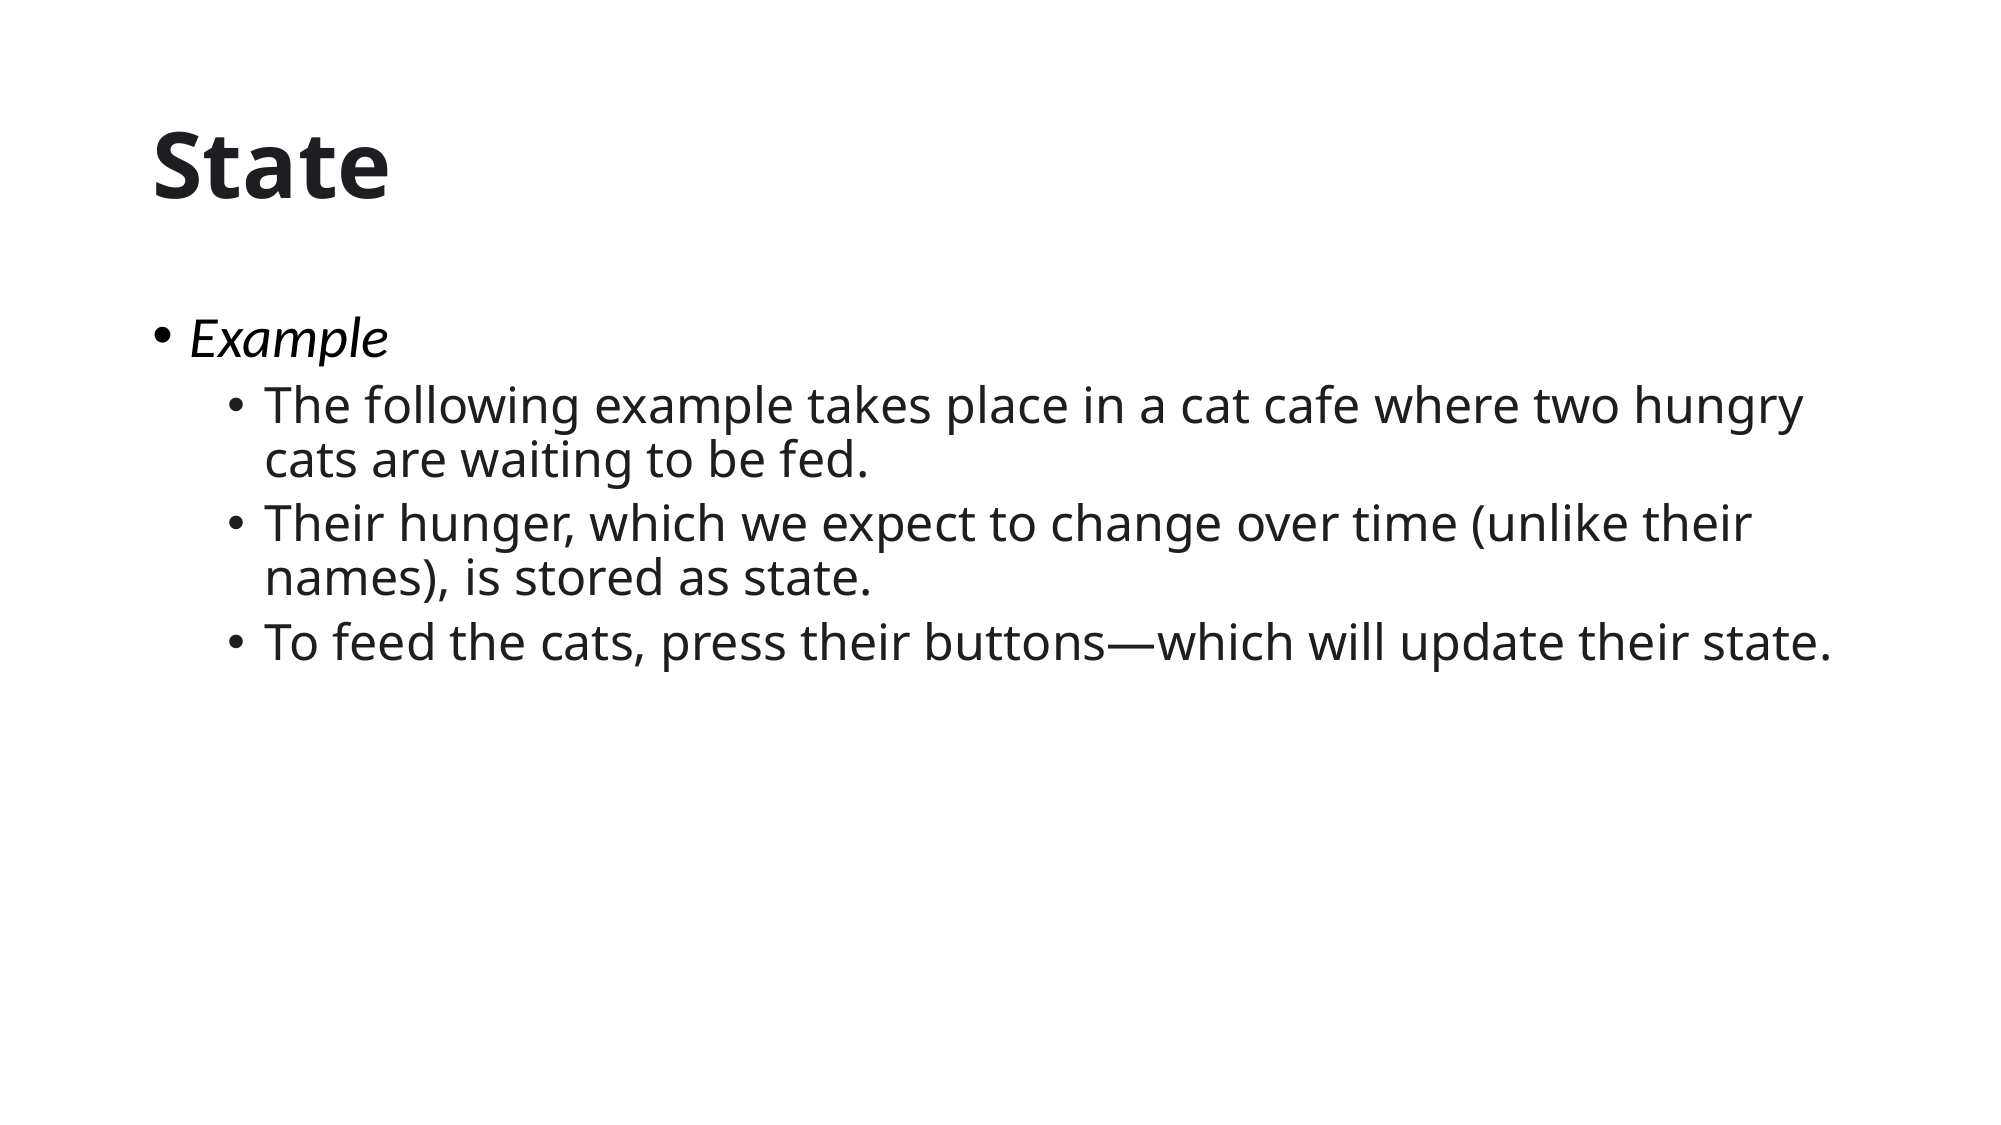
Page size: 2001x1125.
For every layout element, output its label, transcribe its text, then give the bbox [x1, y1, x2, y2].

list Example The following example takes place in a cat cafe where two hungry cats are waiting to be fed. Their hunger, which we expect to change over time (unlike their names), is stored as state. To feed the cats, press their buttons—which will update their state. [137, 299, 1863, 1014]
title State [137, 59, 1863, 278]
